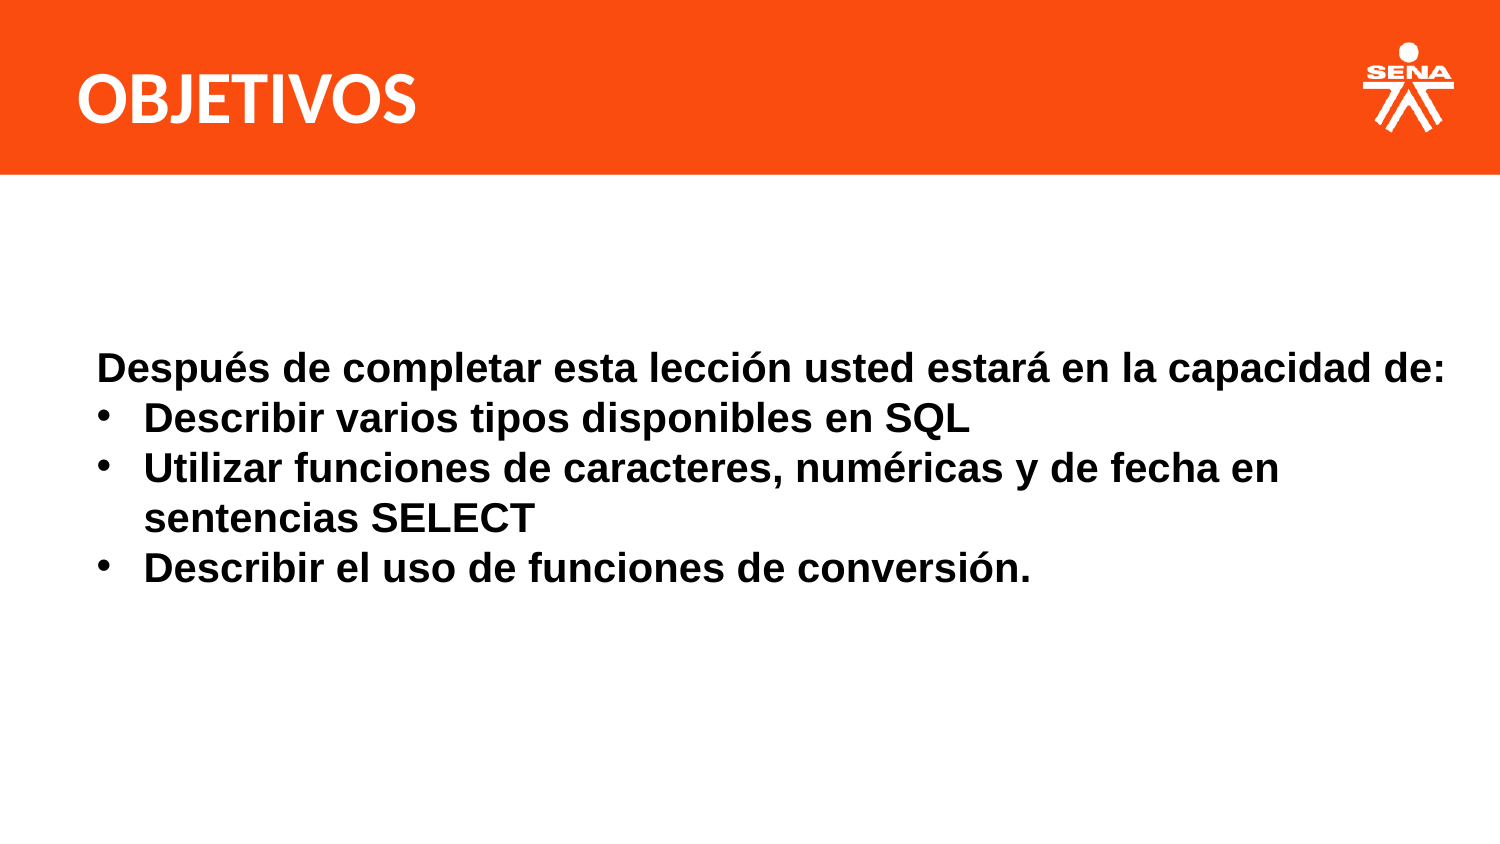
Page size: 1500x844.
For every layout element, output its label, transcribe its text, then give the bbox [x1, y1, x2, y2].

text_box Después de completar esta lección usted estará en la capacidad de: Describir varios tipos disponibles en SQL Utilizar funciones de caracteres, numéricas y de fecha en sentencias SELECT Describir el uso de funciones de conversión. [81, 282, 1472, 601]
picture [0, 0, 1500, 844]
text_box OBJETIVOS [62, 40, 455, 147]
